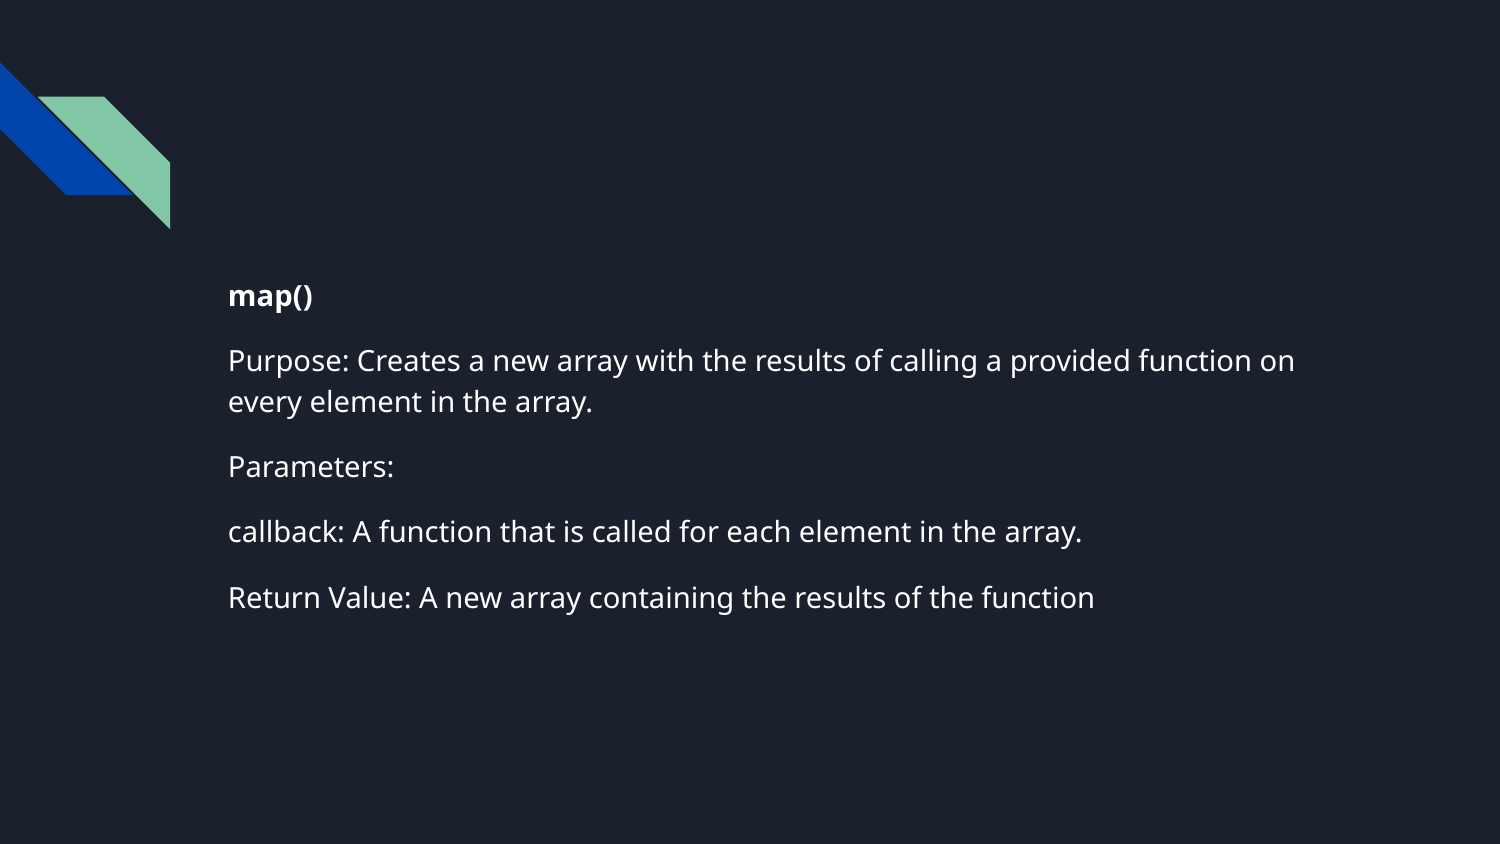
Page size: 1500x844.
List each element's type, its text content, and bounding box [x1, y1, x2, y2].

list map() Purpose: Creates a new array with the results of calling a provided function on every element in the array. Parameters: callback: A function that is called for each element in the array. Return Value: A new array containing the results of the function [212, 257, 1368, 735]
